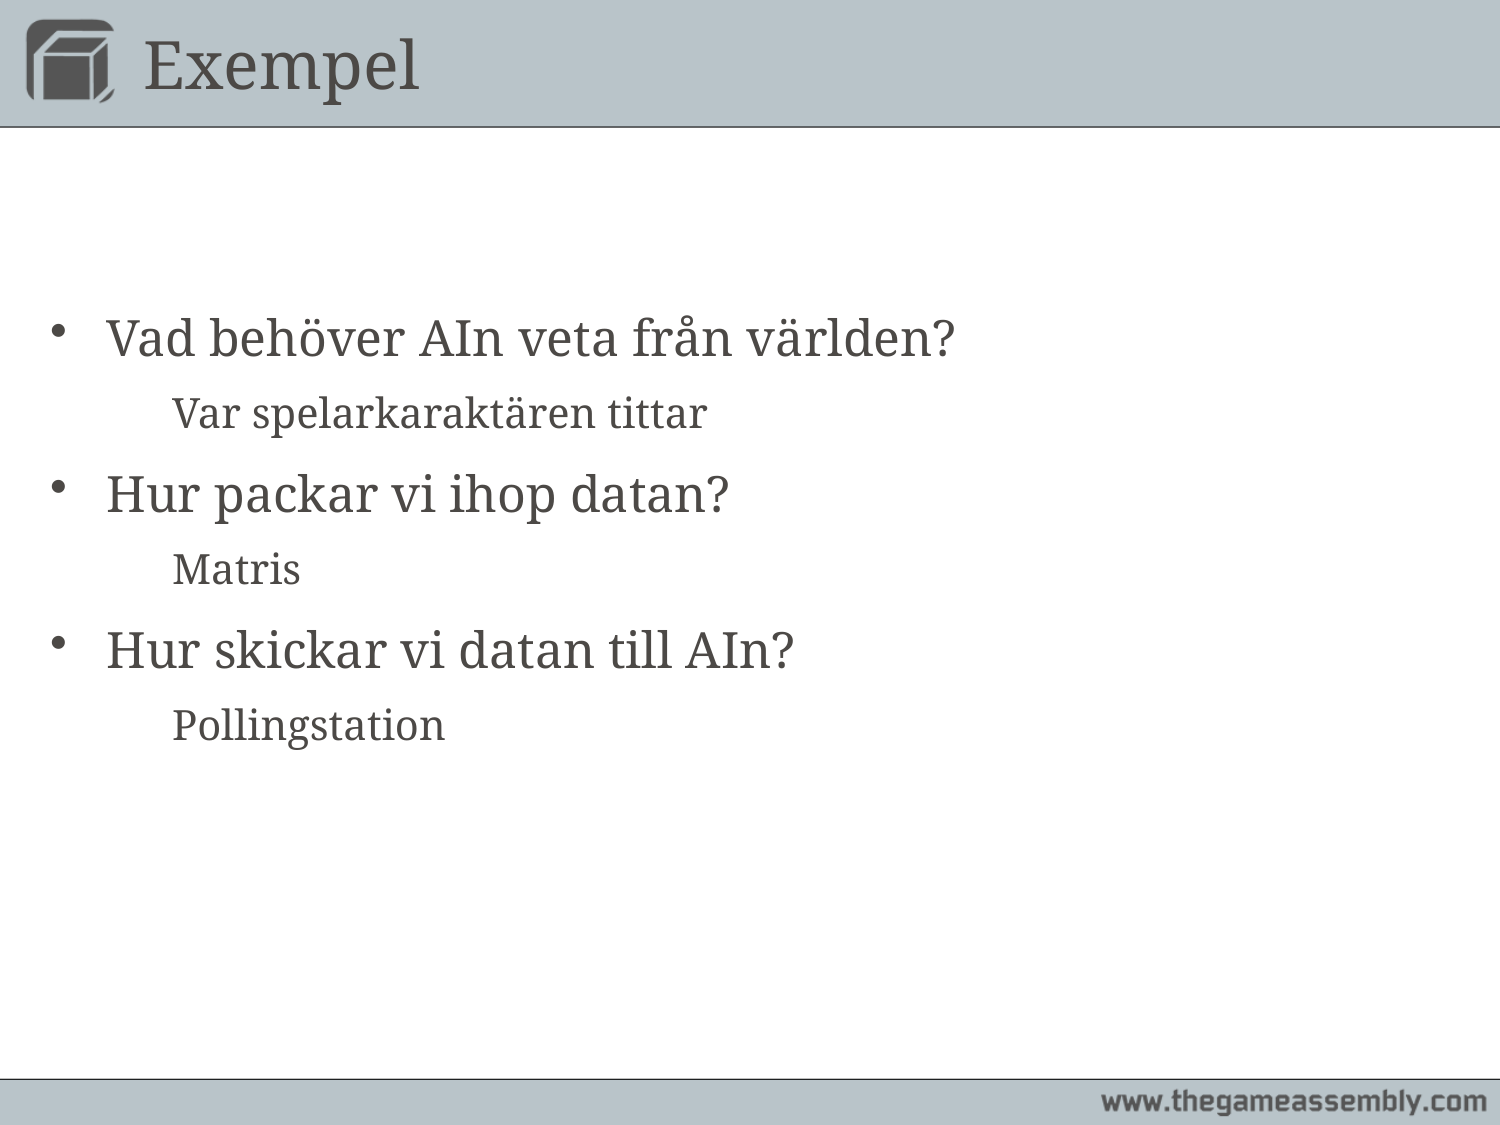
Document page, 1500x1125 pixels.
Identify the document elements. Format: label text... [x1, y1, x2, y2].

picture [0, 0, 1500, 1125]
title Exempel [128, 0, 1500, 126]
list Vad behöver AIn veta från världen? Var spelarkaraktären tittar Hur packar vi ihop datan? Matris Hur skickar vi datan till AIn? Pollingstation [35, 128, 1465, 1079]
